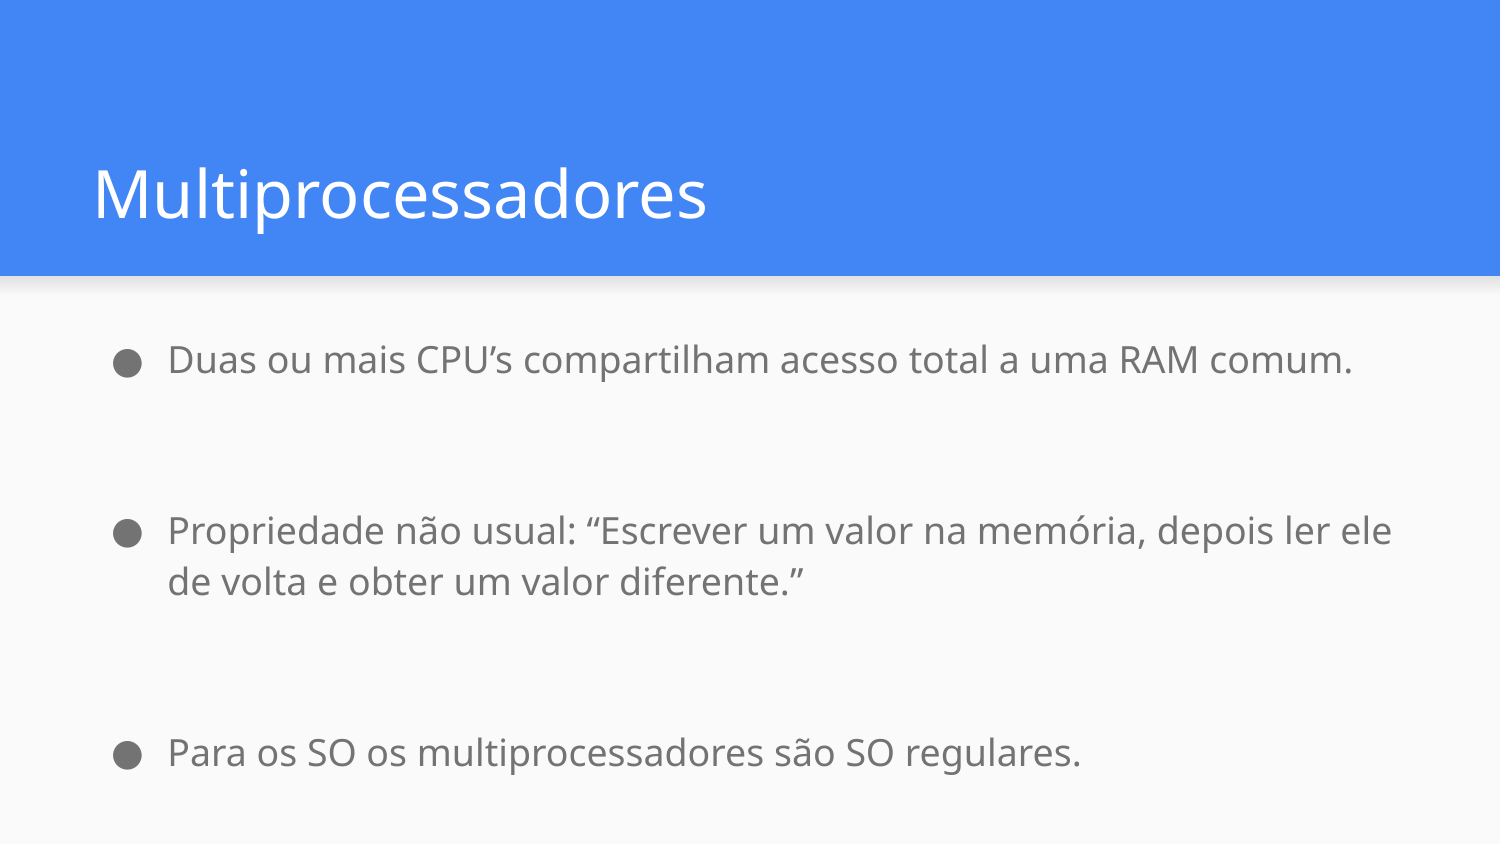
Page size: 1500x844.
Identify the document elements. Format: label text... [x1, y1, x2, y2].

list Duas ou mais CPU’s compartilham acesso total a uma RAM comum. Propriedade não usual: “Escrever um valor na memória, depois ler ele de volta e obter um valor diferente.” Para os SO os multiprocessadores são SO regulares. [77, 314, 1427, 760]
title Multiprocessadores [77, 121, 1427, 248]
